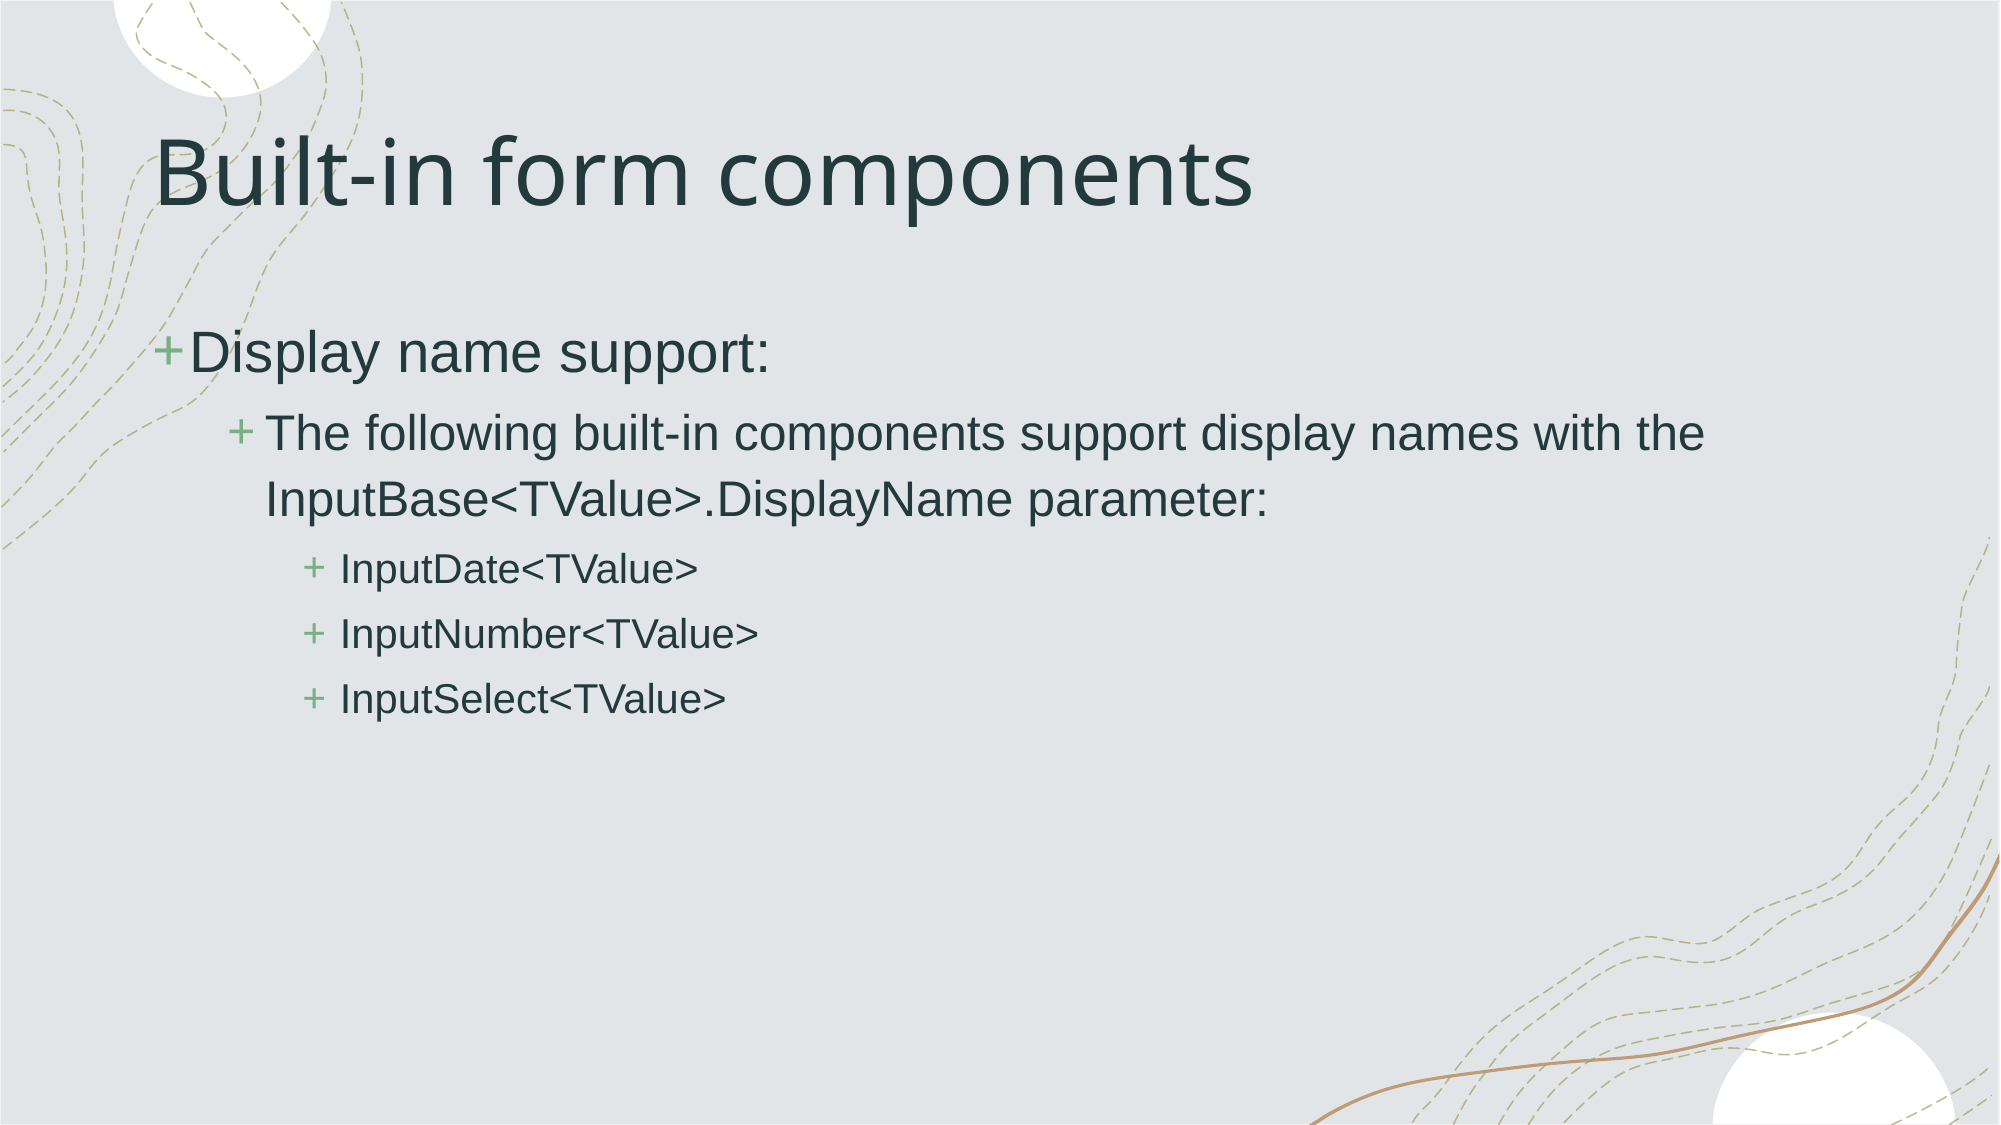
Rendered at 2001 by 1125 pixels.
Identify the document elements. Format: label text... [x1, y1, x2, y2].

title Built-in form components [137, 59, 1863, 278]
list Display name support: The following built-in components support display names with the InputBase<TValue>.DisplayName parameter: InputDate<TValue> InputNumber<TValue> InputSelect<TValue> [137, 299, 1863, 1014]
